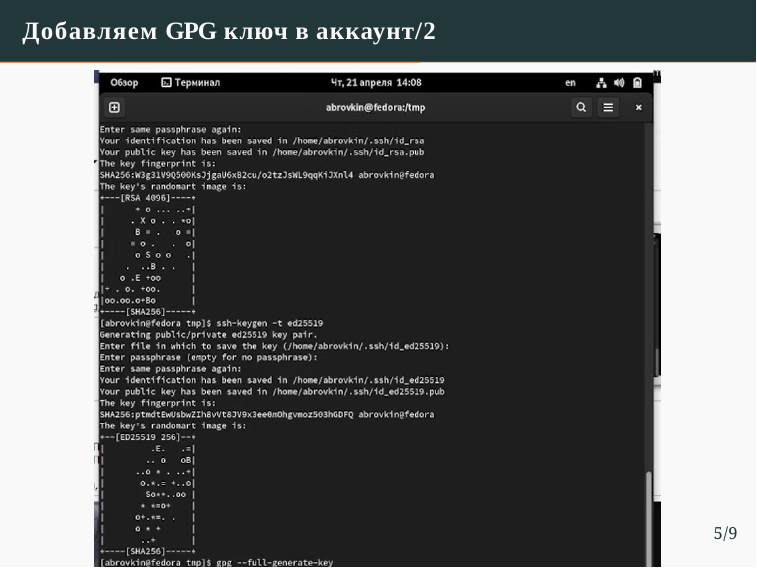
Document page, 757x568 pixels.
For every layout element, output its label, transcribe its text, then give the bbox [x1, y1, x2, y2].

text_box [0, 0, 756, 61]
picture [94, 70, 662, 568]
text_box Добавляем GPG ключ в аккаунт/2 [20, 12, 444, 45]
text_box 5/9 [711, 521, 740, 544]
